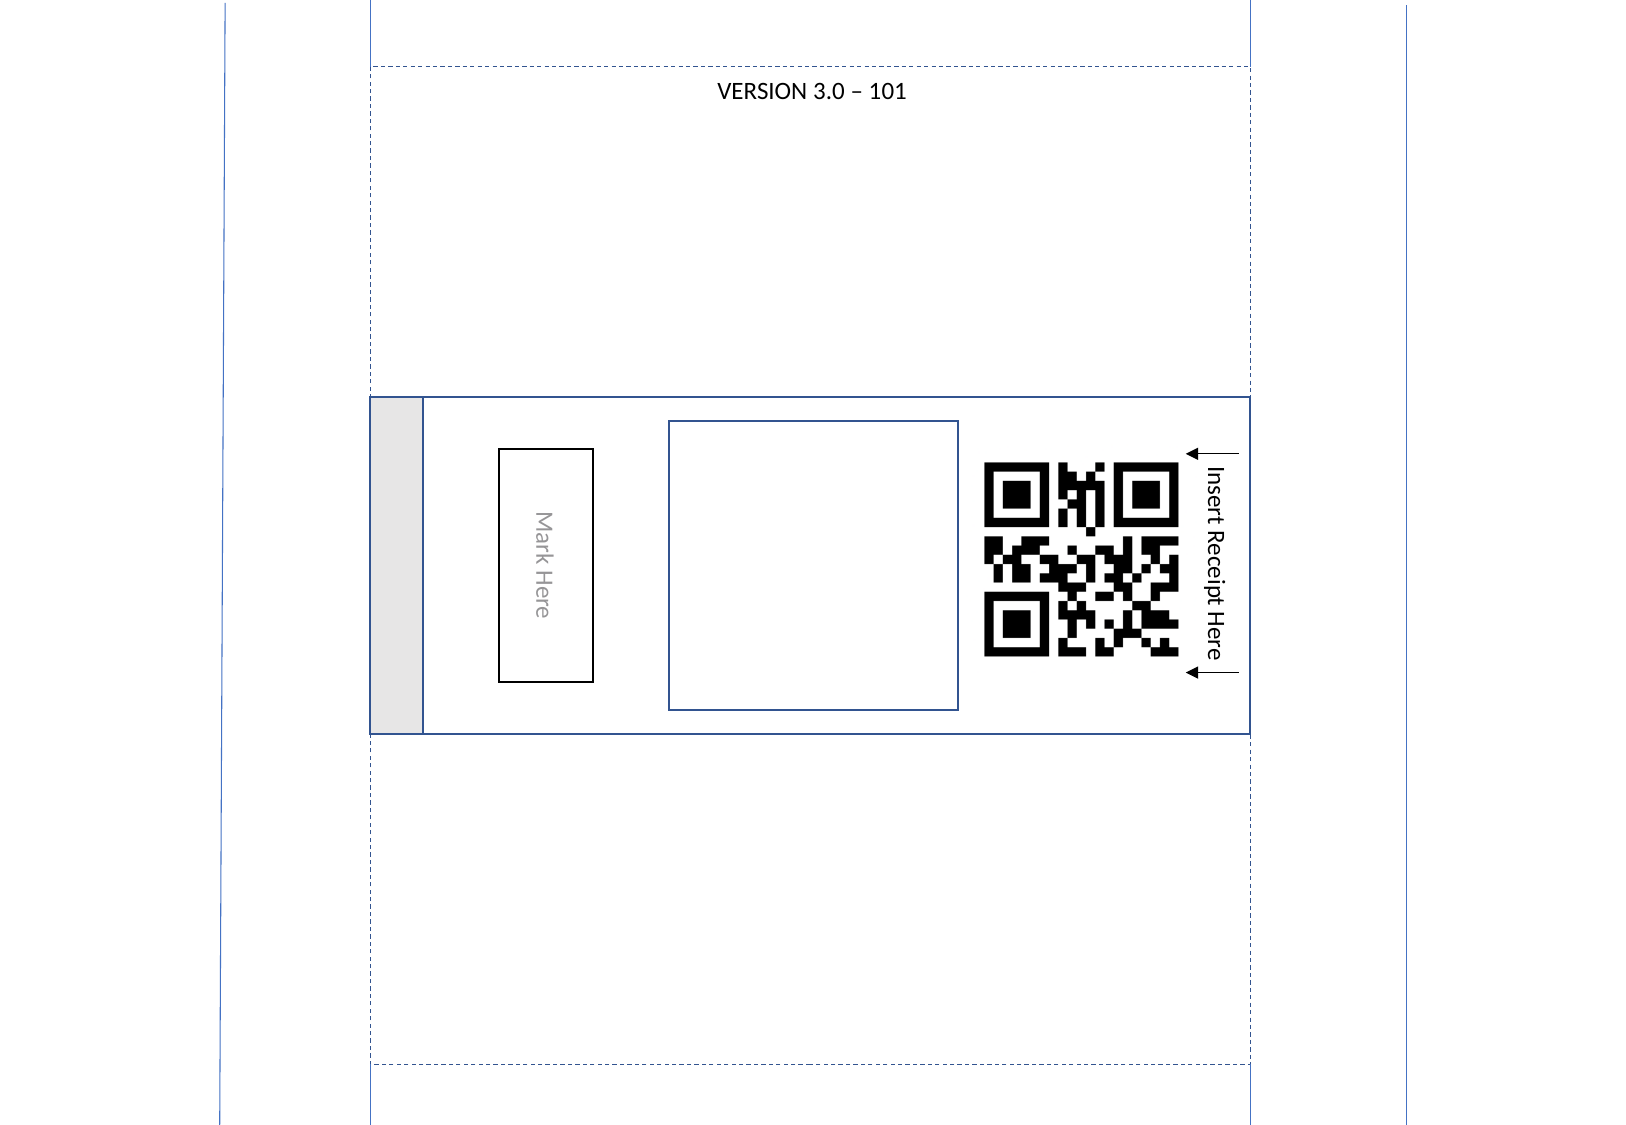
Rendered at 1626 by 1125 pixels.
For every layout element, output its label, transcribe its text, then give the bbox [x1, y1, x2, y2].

text_box [668, 420, 959, 711]
text_box [369, 66, 1251, 398]
text_box [369, 732, 1251, 1065]
text_box Mark Here [498, 448, 594, 683]
text_box VERSION 3.0 – 101 [702, 66, 923, 112]
text_box [424, 398, 1251, 733]
picture [966, 444, 1197, 675]
text_box [369, 398, 424, 733]
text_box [219, 2, 226, 1125]
